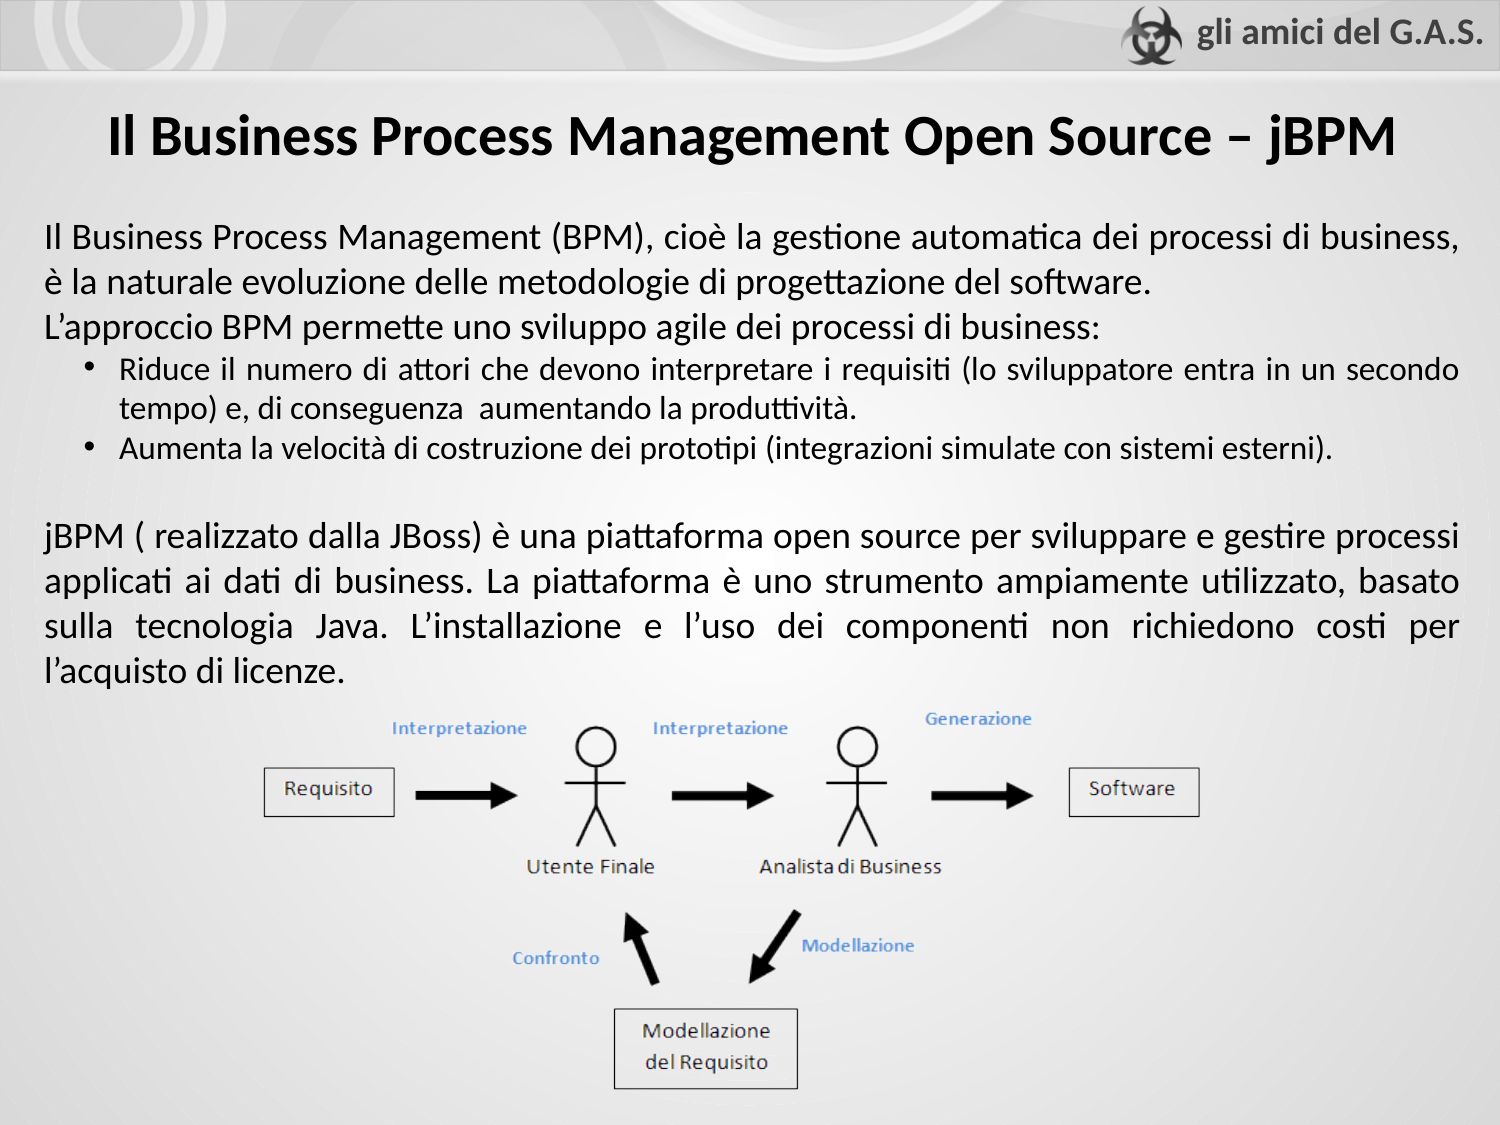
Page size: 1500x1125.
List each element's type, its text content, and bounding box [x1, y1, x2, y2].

text_box Il Business Process Management Open Source – jBPM Il Business Process Management (BPM), cioè la gestione automatica dei processi di business, è la naturale evoluzione delle metodologie di progettazione del software. L’approccio BPM permette uno sviluppo agile dei processi di business: Riduce il numero di attori che devono interpretare i requisiti (lo sviluppatore entra in un secondo tempo) e, di conseguenza aumentando la produttività. Aumenta la velocità di costruzione dei prototipi (integrazioni simulate con sistemi esterni). jBPM ( realizzato dalla JBoss) è una piattaforma open source per sviluppare e gestire processi applicati ai dati di business. La piattaforma è uno strumento ampiamente utilizzato, basato sulla tecnologia Java. L’installazione e l’uso dei componenti non richiedono costi per l’acquisto di licenze. [29, 89, 1477, 732]
picture [241, 693, 1258, 1118]
